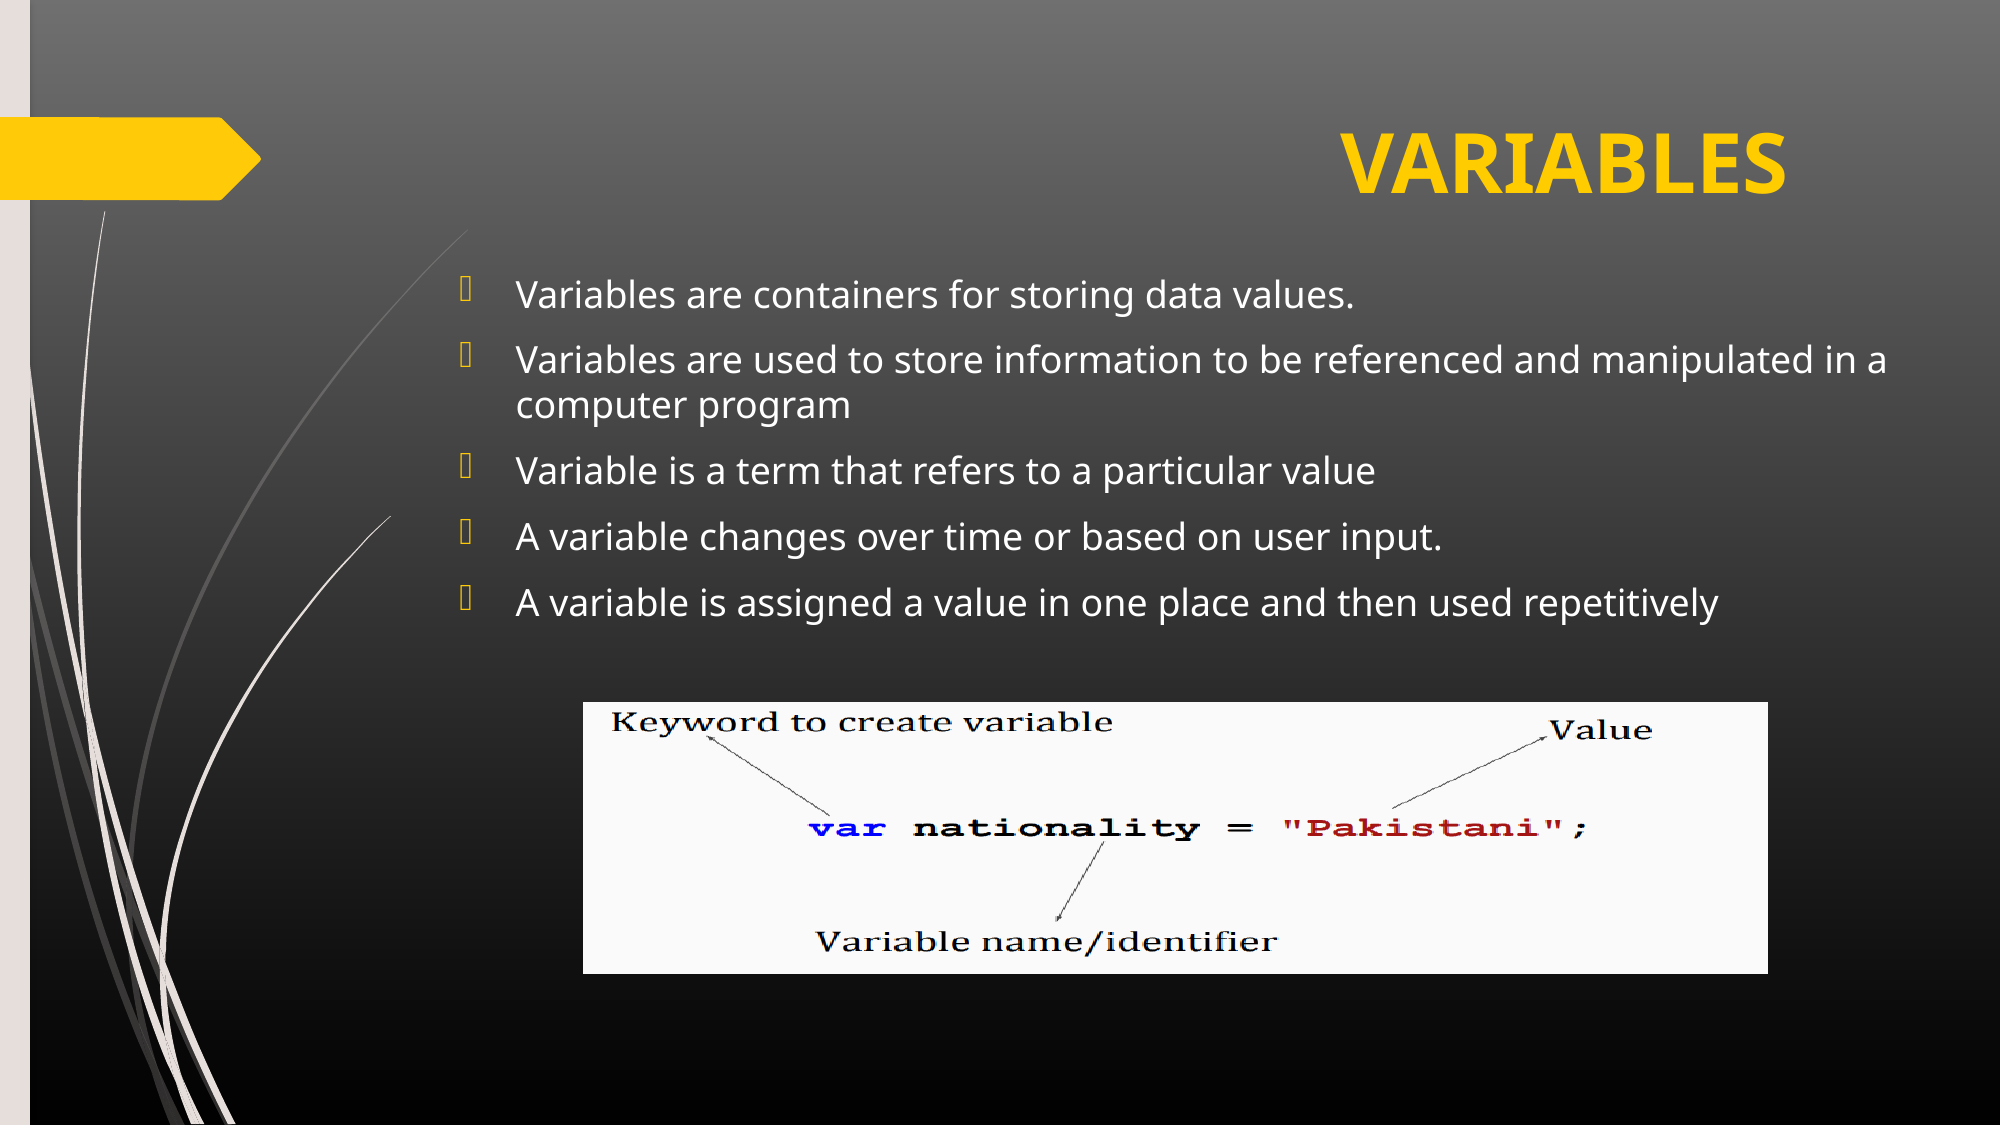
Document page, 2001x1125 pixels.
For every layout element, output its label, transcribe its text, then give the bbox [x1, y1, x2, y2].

list Variables are containers for storing data values. Variables are used to store information to be referenced and manipulated in a computer program Variable is a term that refers to a particular value A variable changes over time or based on user input. A variable is assigned a value in one place and then used repetitively [444, 263, 1907, 787]
picture [582, 701, 1769, 975]
title VARIABLES [425, 102, 1888, 242]
